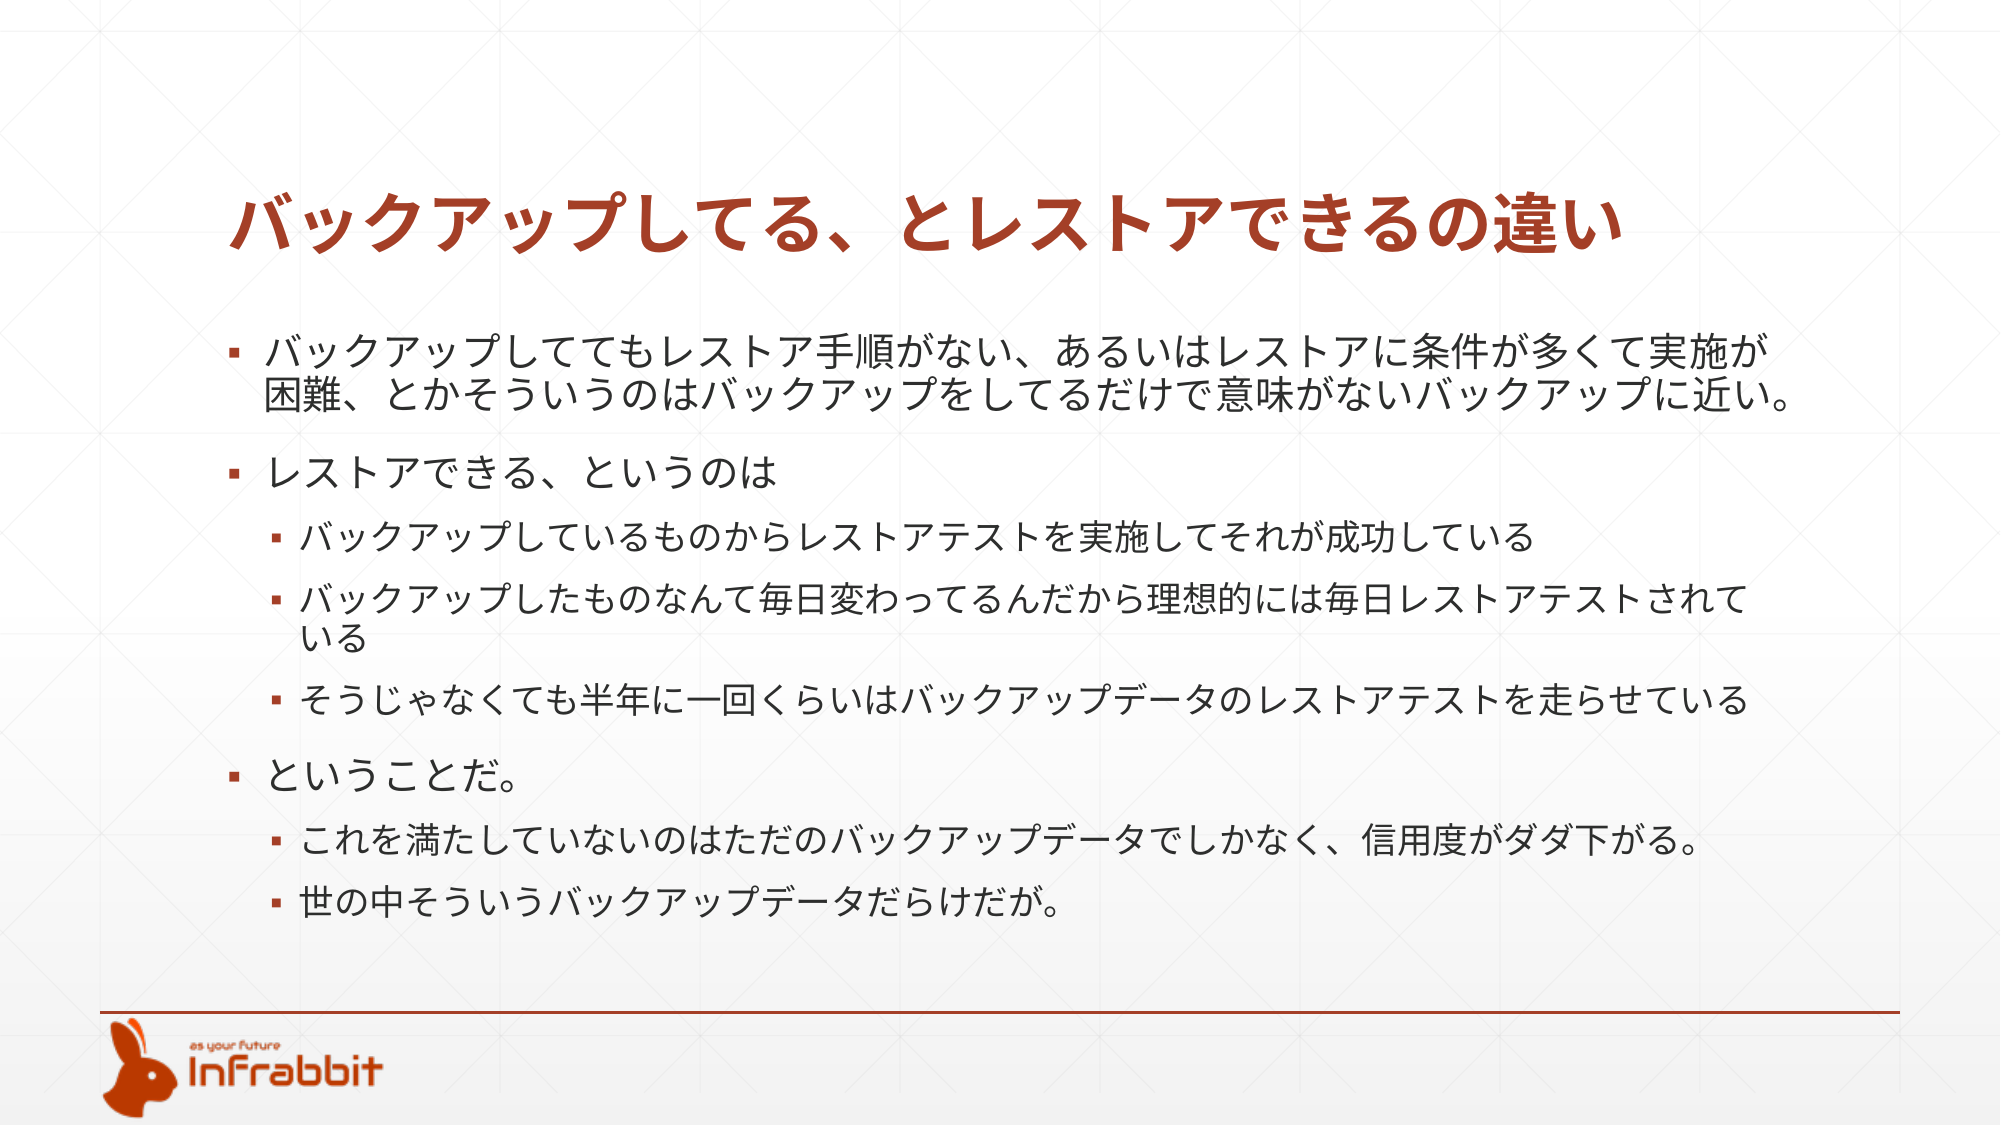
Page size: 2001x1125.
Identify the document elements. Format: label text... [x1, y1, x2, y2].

picture [99, 1014, 387, 1122]
list バックアップしててもレストア手順がない、あるいはレストアに条件が多くて実施が困難、とかそういうのはバックアップをしてるだけで意味がないバックアップに近い。 レストアできる、というのは バックアップしているものからレストアテストを実施してそれが成功している バックアップしたものなんて毎日変わってるんだから理想的には毎日レストアテストされている そうじゃなくても半年に一回くらいはバックアップデータのレストアテストを走らせている ということだ。 これを満たしていないのはただのバックアップデータでしかなく、信用度がダダ下がる。 世の中そういうバックアップデータだらけだが。 [212, 324, 1788, 950]
title バックアップしてる、とレストアできるの違い [212, 82, 1788, 271]
